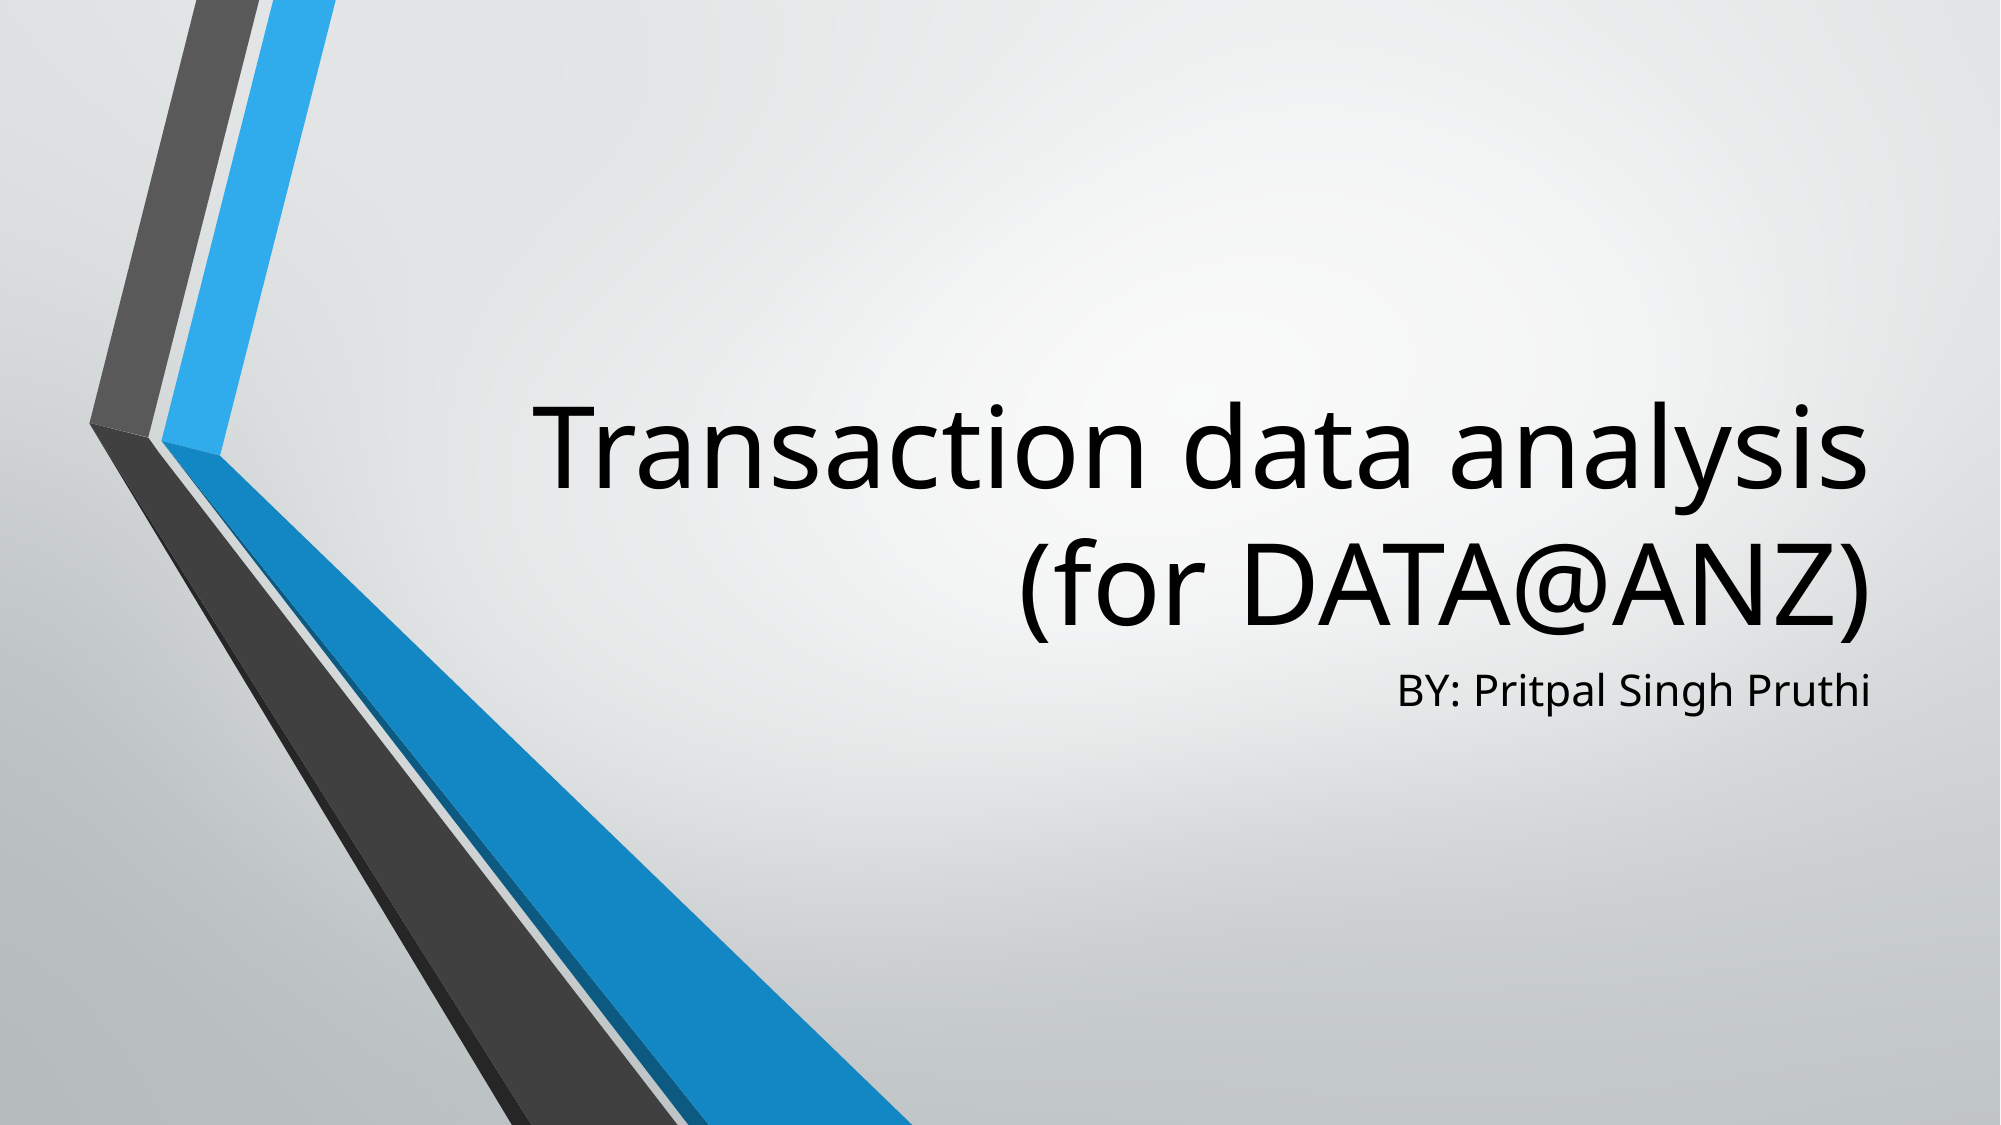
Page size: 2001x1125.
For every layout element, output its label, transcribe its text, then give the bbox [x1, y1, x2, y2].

title Transaction data analysis (for DATA@ANZ) [480, 226, 1887, 656]
subtitle BY: Pritpal Singh Pruthi [740, 655, 1887, 884]
